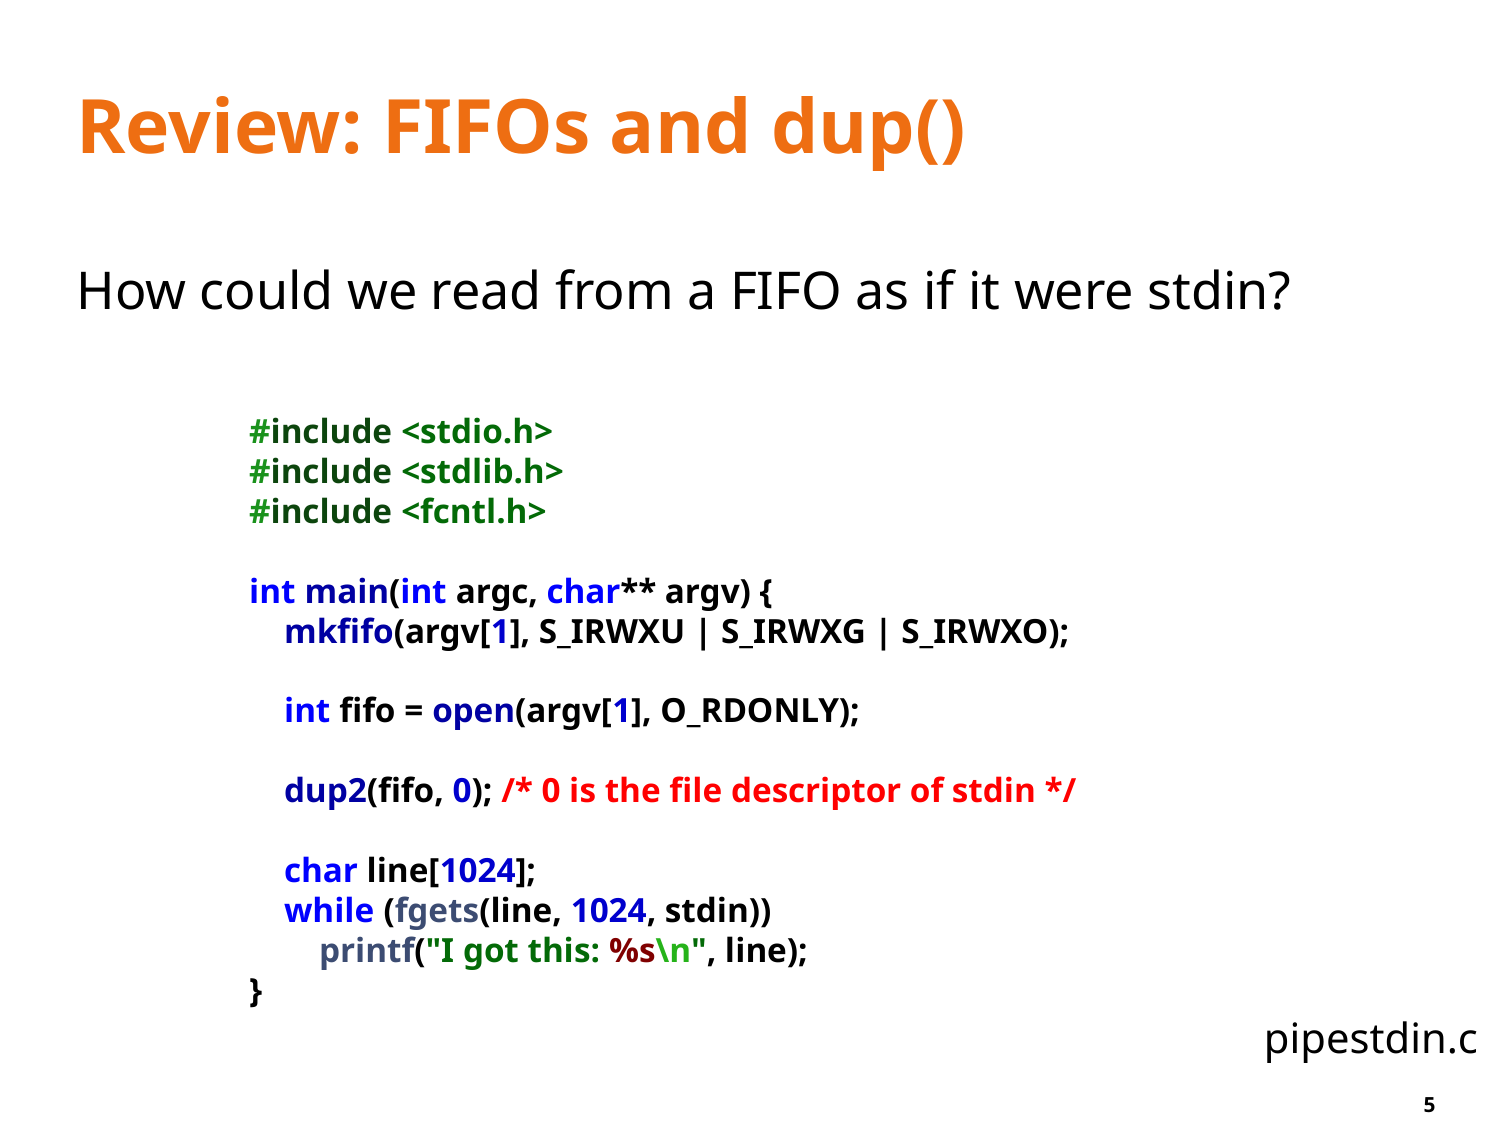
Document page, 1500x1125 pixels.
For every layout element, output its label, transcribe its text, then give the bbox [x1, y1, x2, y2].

text_box #include <stdio.h> #include <stdlib.h> #include <fcntl.h> int main(int argc, char** argv) { mkfifo(argv[1], S_IRWXU | S_IRWXG | S_IRWXO); int fifo = open(argv[1], O_RDONLY); dup2(fifo, 0); /* 0 is the file descriptor of stdin */ char line[1024]; while (fgets(line, 1024, stdin)) printf("I got this: %s\n", line); } [234, 402, 1093, 1017]
list How could we read from a FIFO as if it were stdin? [61, 249, 1438, 366]
text_box pipestdin.c [1249, 1004, 1493, 1070]
title Review: FIFOs and dup() [61, 60, 1438, 187]
